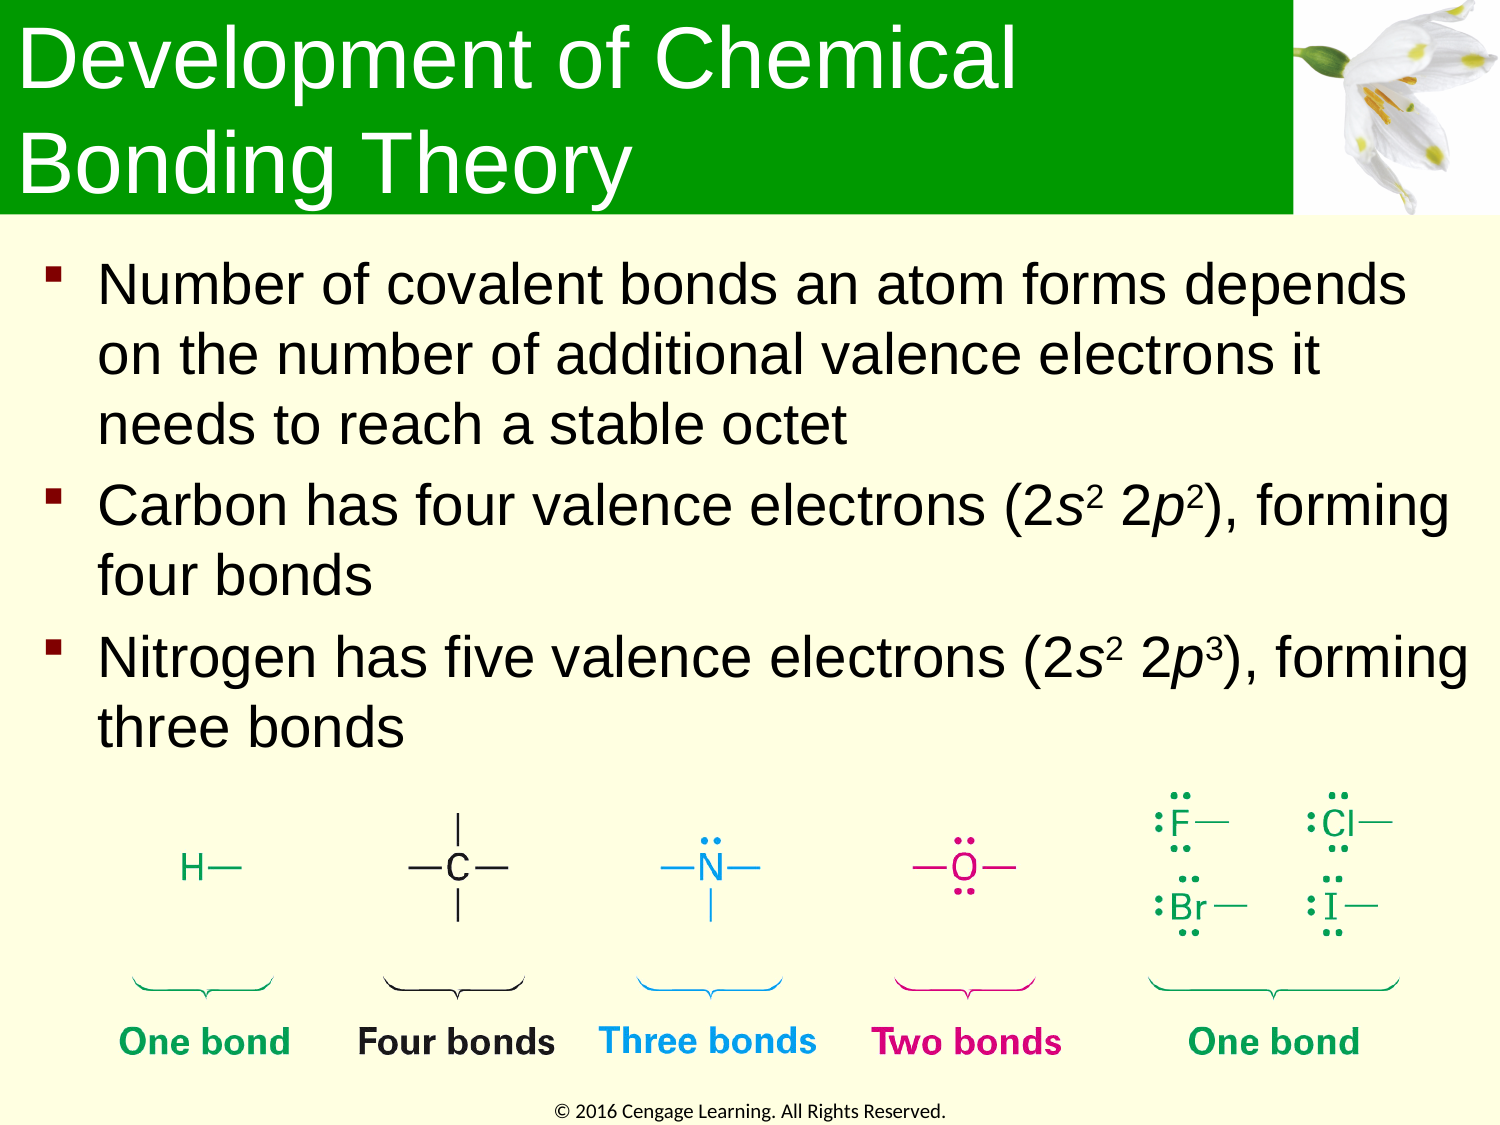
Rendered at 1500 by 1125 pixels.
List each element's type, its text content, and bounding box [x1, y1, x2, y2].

picture [1293, 0, 1500, 215]
list Number of covalent bonds an atom forms depends on the number of additional valence electrons it needs to reach a stable octet Carbon has four valence electrons (2s2 2p2), forming four bonds Nitrogen has five valence electrons (2s2 2p3), forming three bonds [24, 237, 1500, 1063]
picture [118, 792, 1401, 1063]
title Development of Chemical Bonding Theory [0, 0, 1288, 213]
